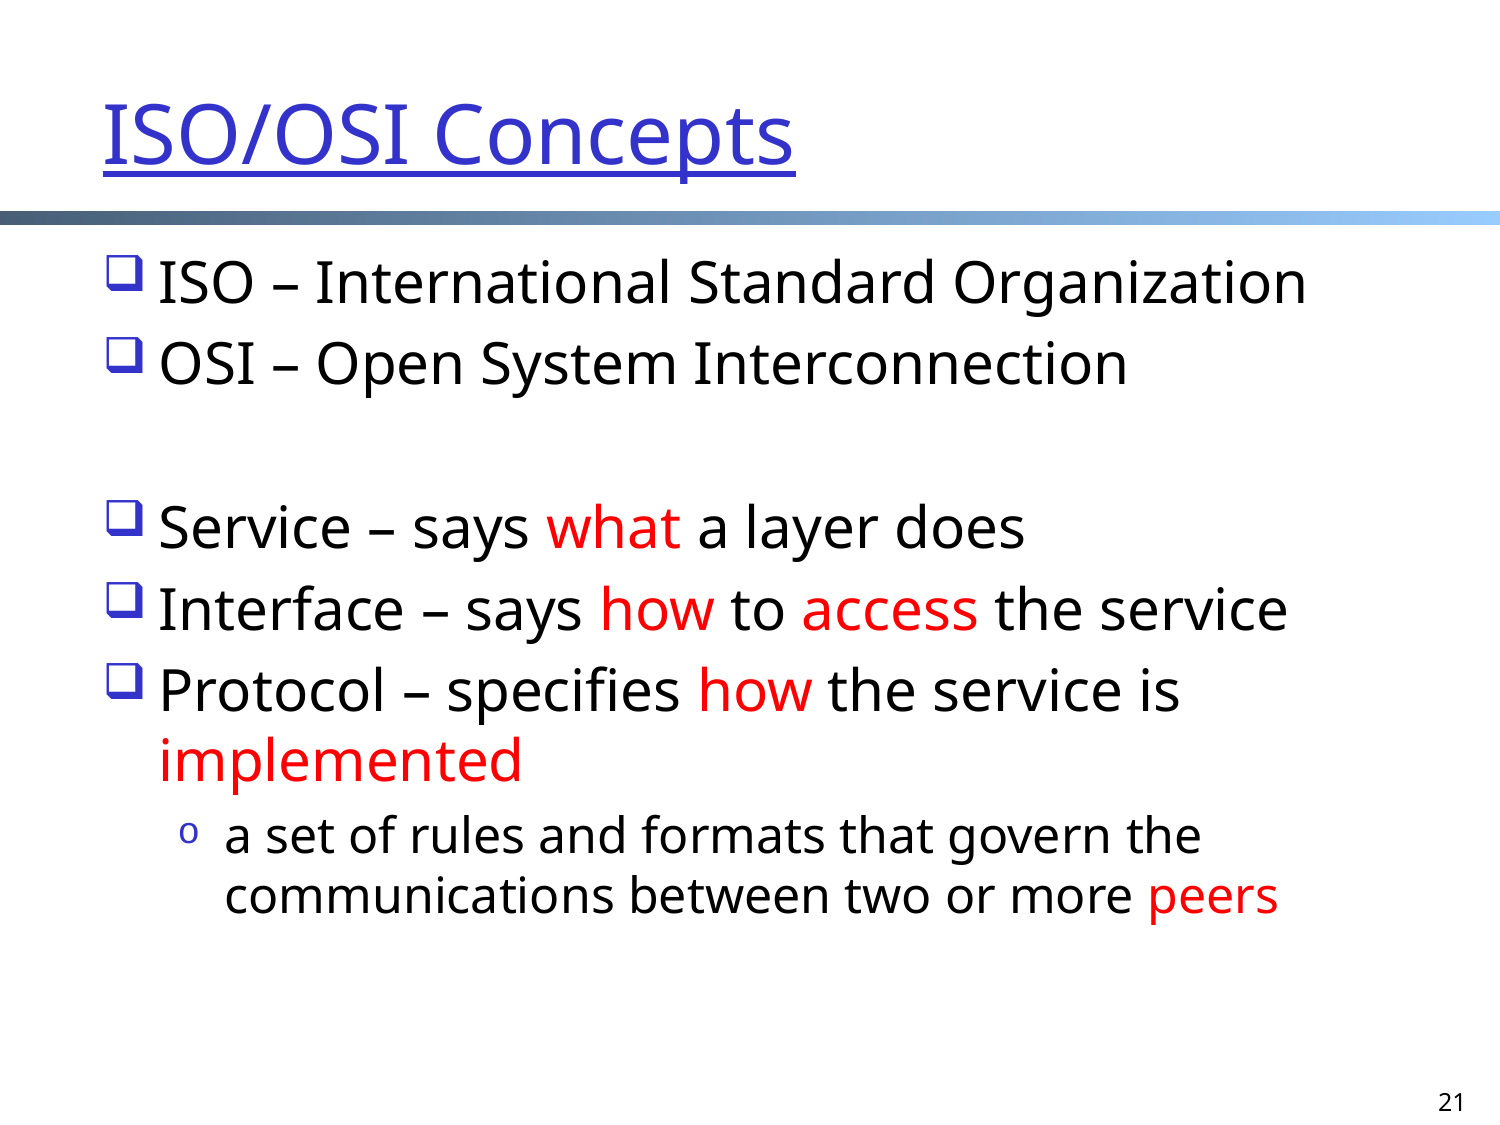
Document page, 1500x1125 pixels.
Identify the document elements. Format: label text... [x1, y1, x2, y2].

slide_number 21 [1406, 1078, 1482, 1125]
text_box L1 [1424, 212, 1428, 224]
text_box ISO/OSI Concepts [87, 37, 1363, 225]
text_box ISO – International Standard Organization OSI – Open System Interconnection Service – says what a layer does Interface – says how to access the service Protocol – specifies how the service is implemented a set of rules and formats that govern the communications between two or more peers [87, 237, 1413, 963]
